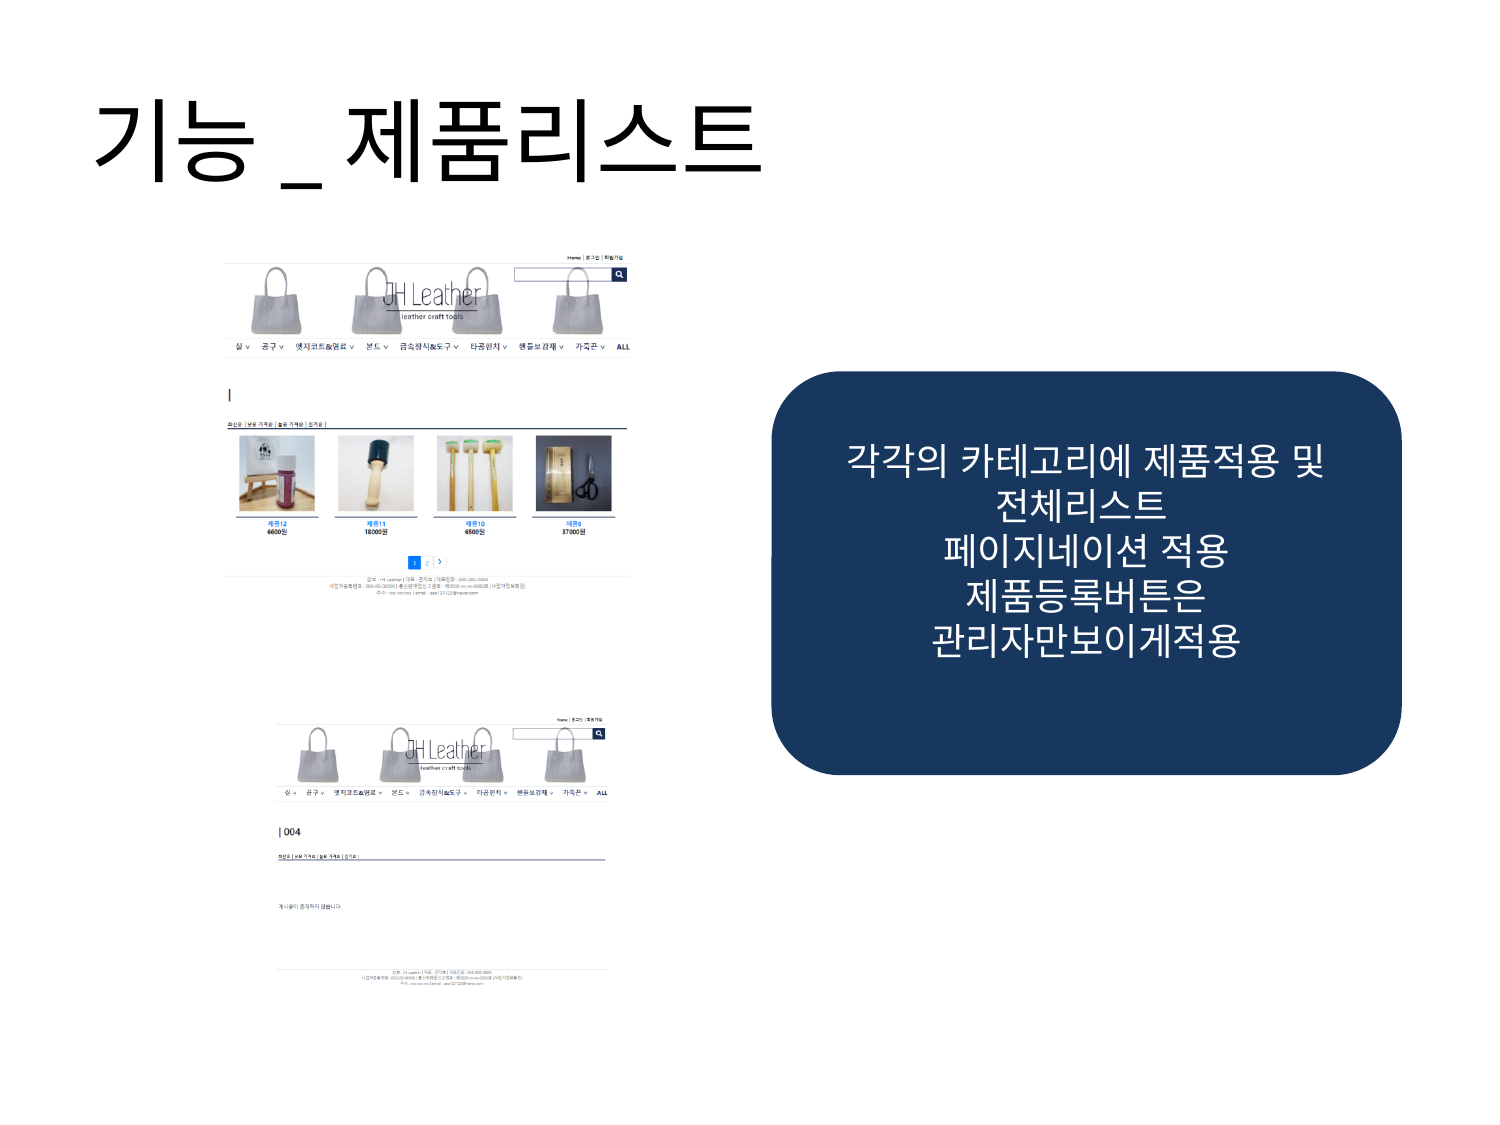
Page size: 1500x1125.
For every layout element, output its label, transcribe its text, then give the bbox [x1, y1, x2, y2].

text_box 각각의 카테고리에 제품적용 및 전체리스트 페이지네이션 적용 제품등록버튼은 관리자만보이게적용 [771, 371, 1402, 776]
picture [164, 715, 719, 1001]
title 기능_제품리스트 [75, 45, 1425, 233]
picture [88, 251, 766, 613]
